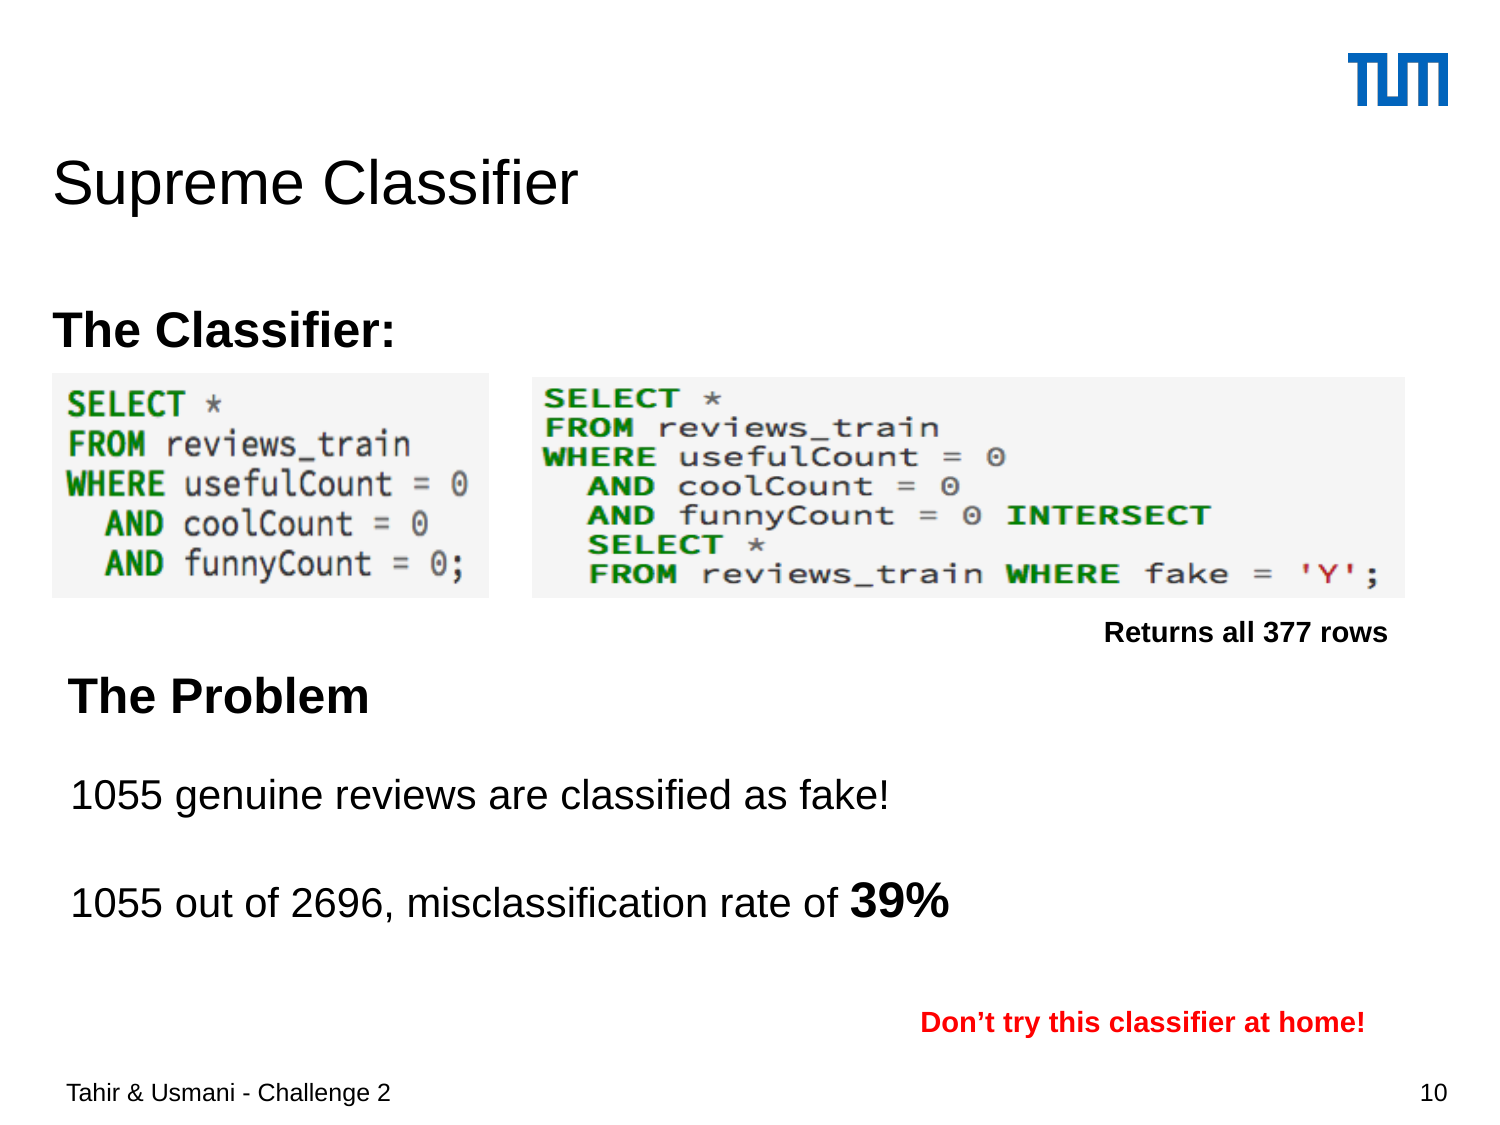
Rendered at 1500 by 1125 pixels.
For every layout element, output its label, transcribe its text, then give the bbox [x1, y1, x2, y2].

slide_number 10 [1111, 1061, 1448, 1122]
picture [1348, 53, 1448, 106]
list The Classifier: [52, 289, 1449, 1060]
text_box 1055 genuine reviews are classified as fake! 1055 out of 2696, misclassification rate of 39% [55, 760, 965, 935]
picture [51, 373, 489, 598]
footer Tahir & Usmani - Challenge 2 [51, 1061, 1111, 1122]
text_box The Problem [52, 656, 386, 731]
title Supreme Classifier [52, 137, 1449, 231]
text_box Returns all 377 rows [1089, 605, 1404, 656]
text_box Don’t try this classifier at home! [905, 995, 1382, 1046]
picture [531, 377, 1405, 598]
